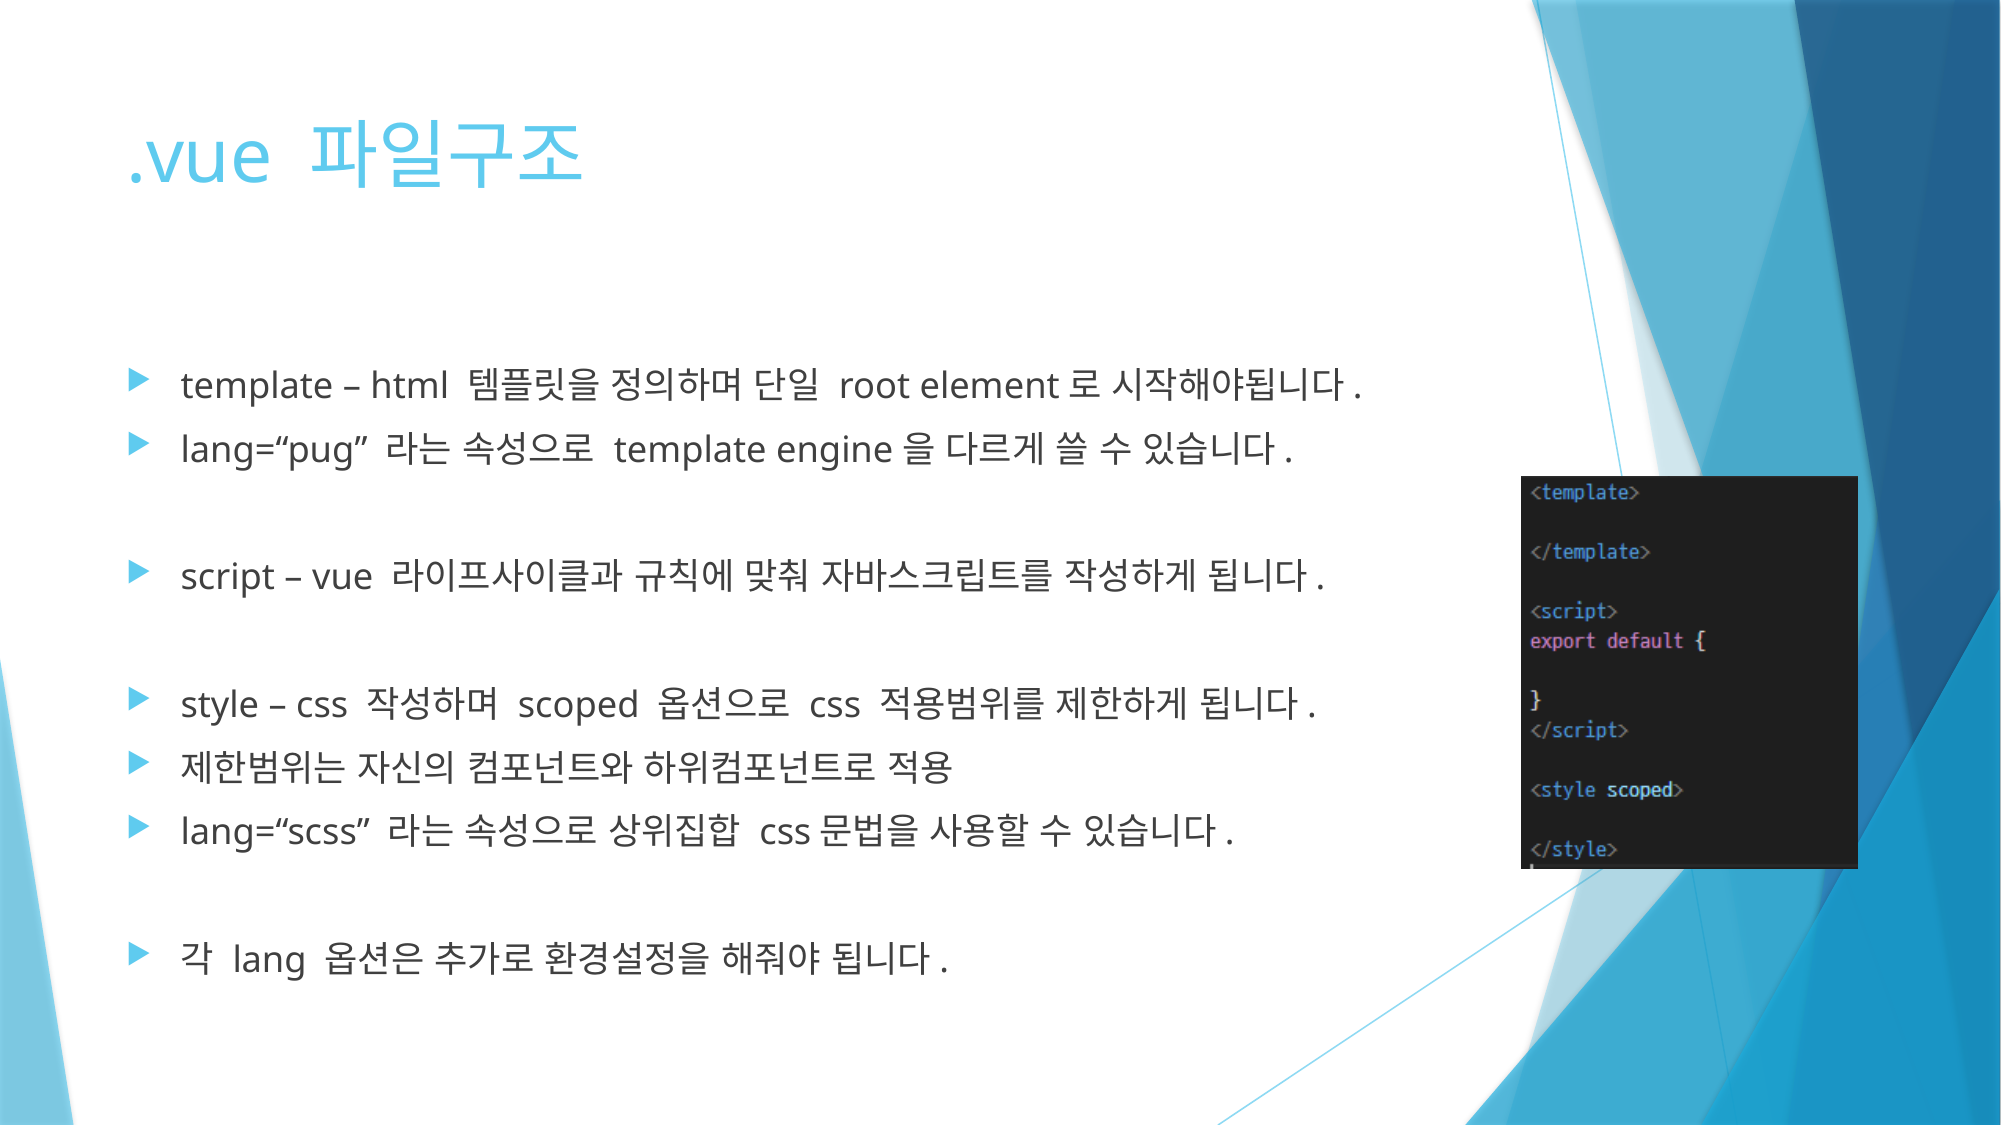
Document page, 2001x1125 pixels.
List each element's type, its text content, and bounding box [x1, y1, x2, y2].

list template – html 템플릿을 정의하며 단일 root element로 시작해야됩니다. lang=“pug” 라는 속성으로 template engine을 다르게 쓸 수 있습니다. script – vue 라이프사이클과 규칙에 맞춰 자바스크립트를 작성하게 됩니다. style – css 작성하며 scoped 옵션으로 css 적용범위를 제한하게 됩니다. 제한범위는 자신의 컴포넌트와 하위컴포넌트로 적용 lang=“scss” 라는 속성으로 상위집합 css문법을 사용할 수 있습니다. 각 lang 옵션은 추가로 환경설정을 해줘야 됩니다. [111, 354, 1522, 992]
picture [1520, 476, 1858, 870]
title .vue 파일구조 [111, 99, 1522, 317]
